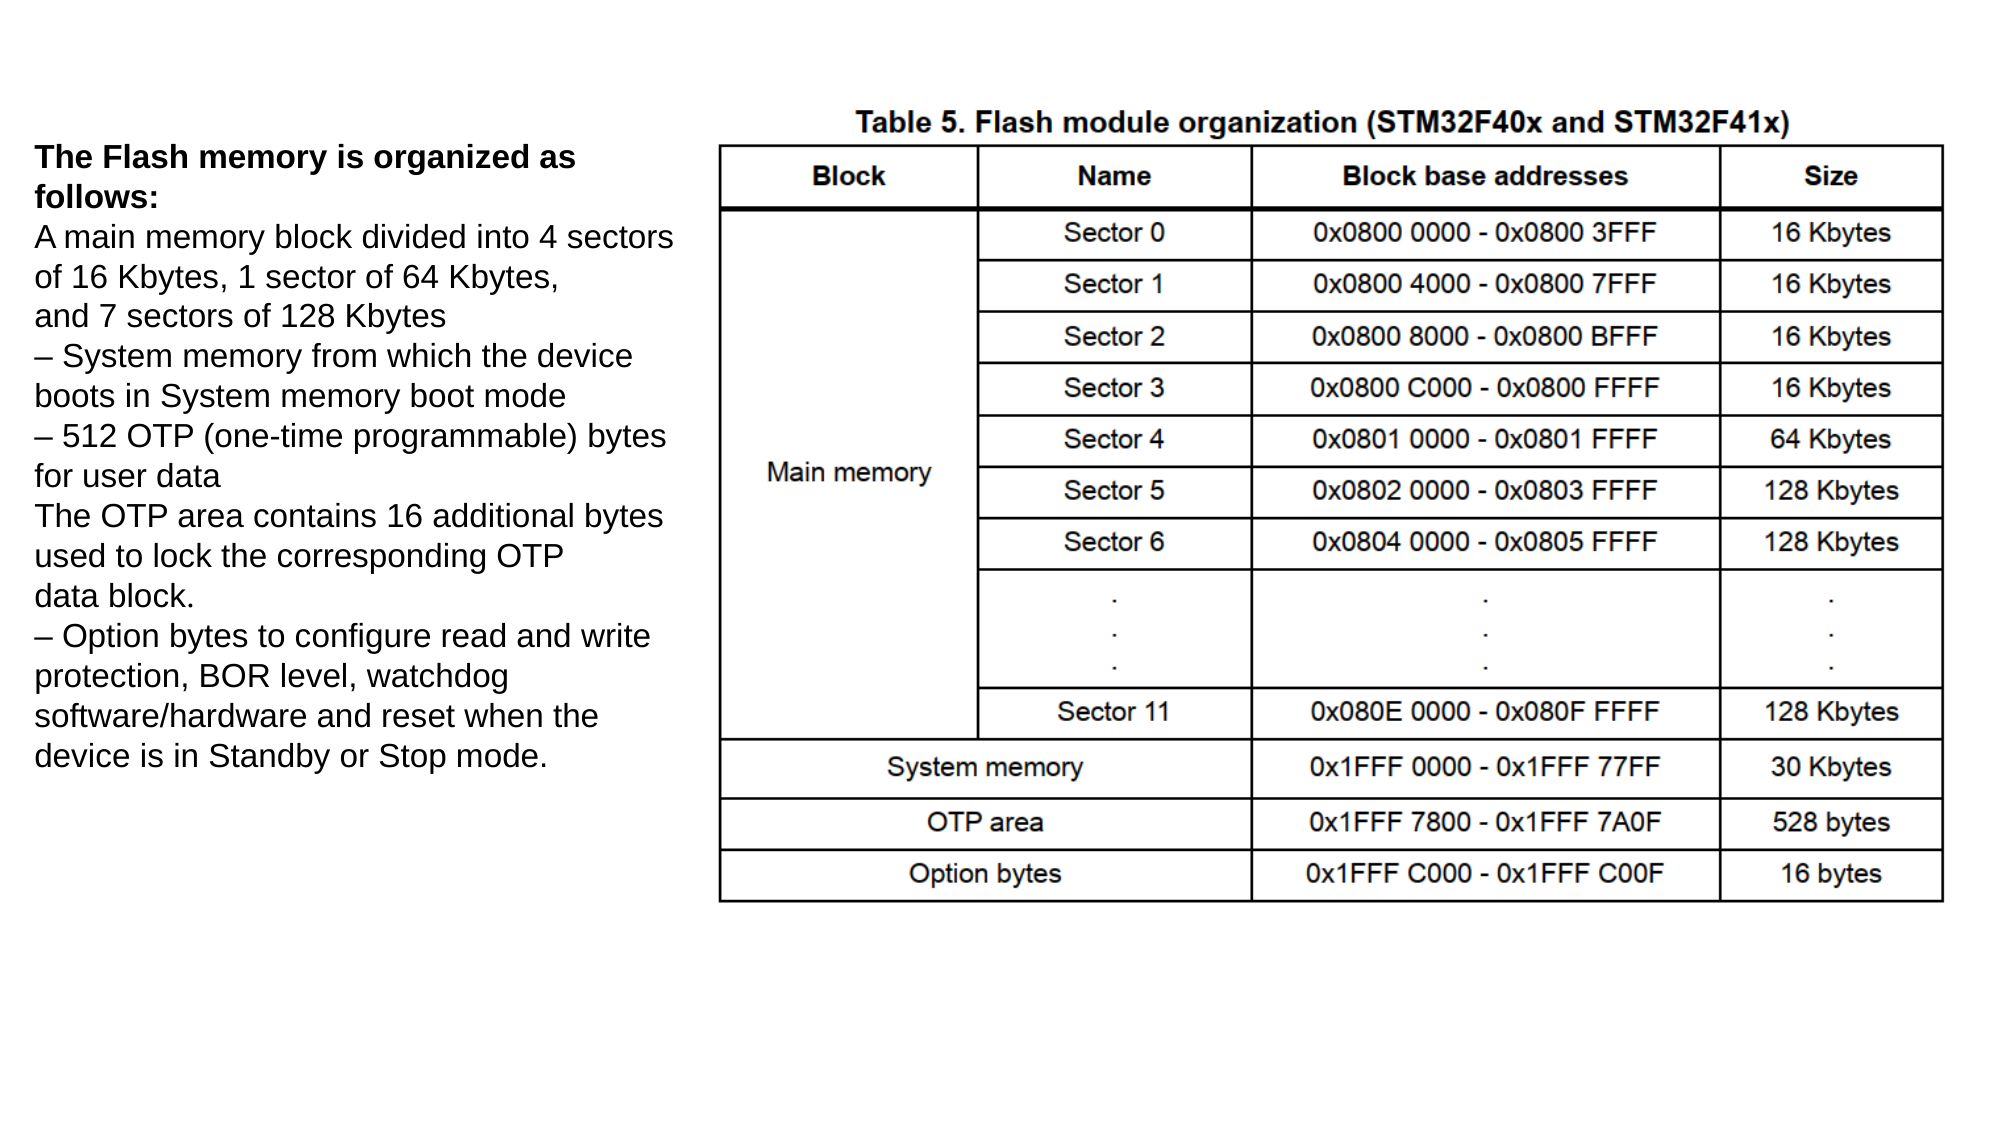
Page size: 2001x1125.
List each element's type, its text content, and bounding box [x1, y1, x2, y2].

text_box The Flash memory is organized as follows: A main memory block divided into 4 sectors of 16 Kbytes, 1 sector of 64 Kbytes, and 7 sectors of 128 Kbytes – System memory from which the device boots in System memory boot mode – 512 OTP (one-time programmable) bytes for user data The OTP area contains 16 additional bytes used to lock the corresponding OTP data block. – Option bytes to configure read and write protection, BOR level, watchdog software/hardware and reset when the device is in Standby or Stop mode. [19, 127, 690, 821]
picture [690, 83, 1981, 925]
